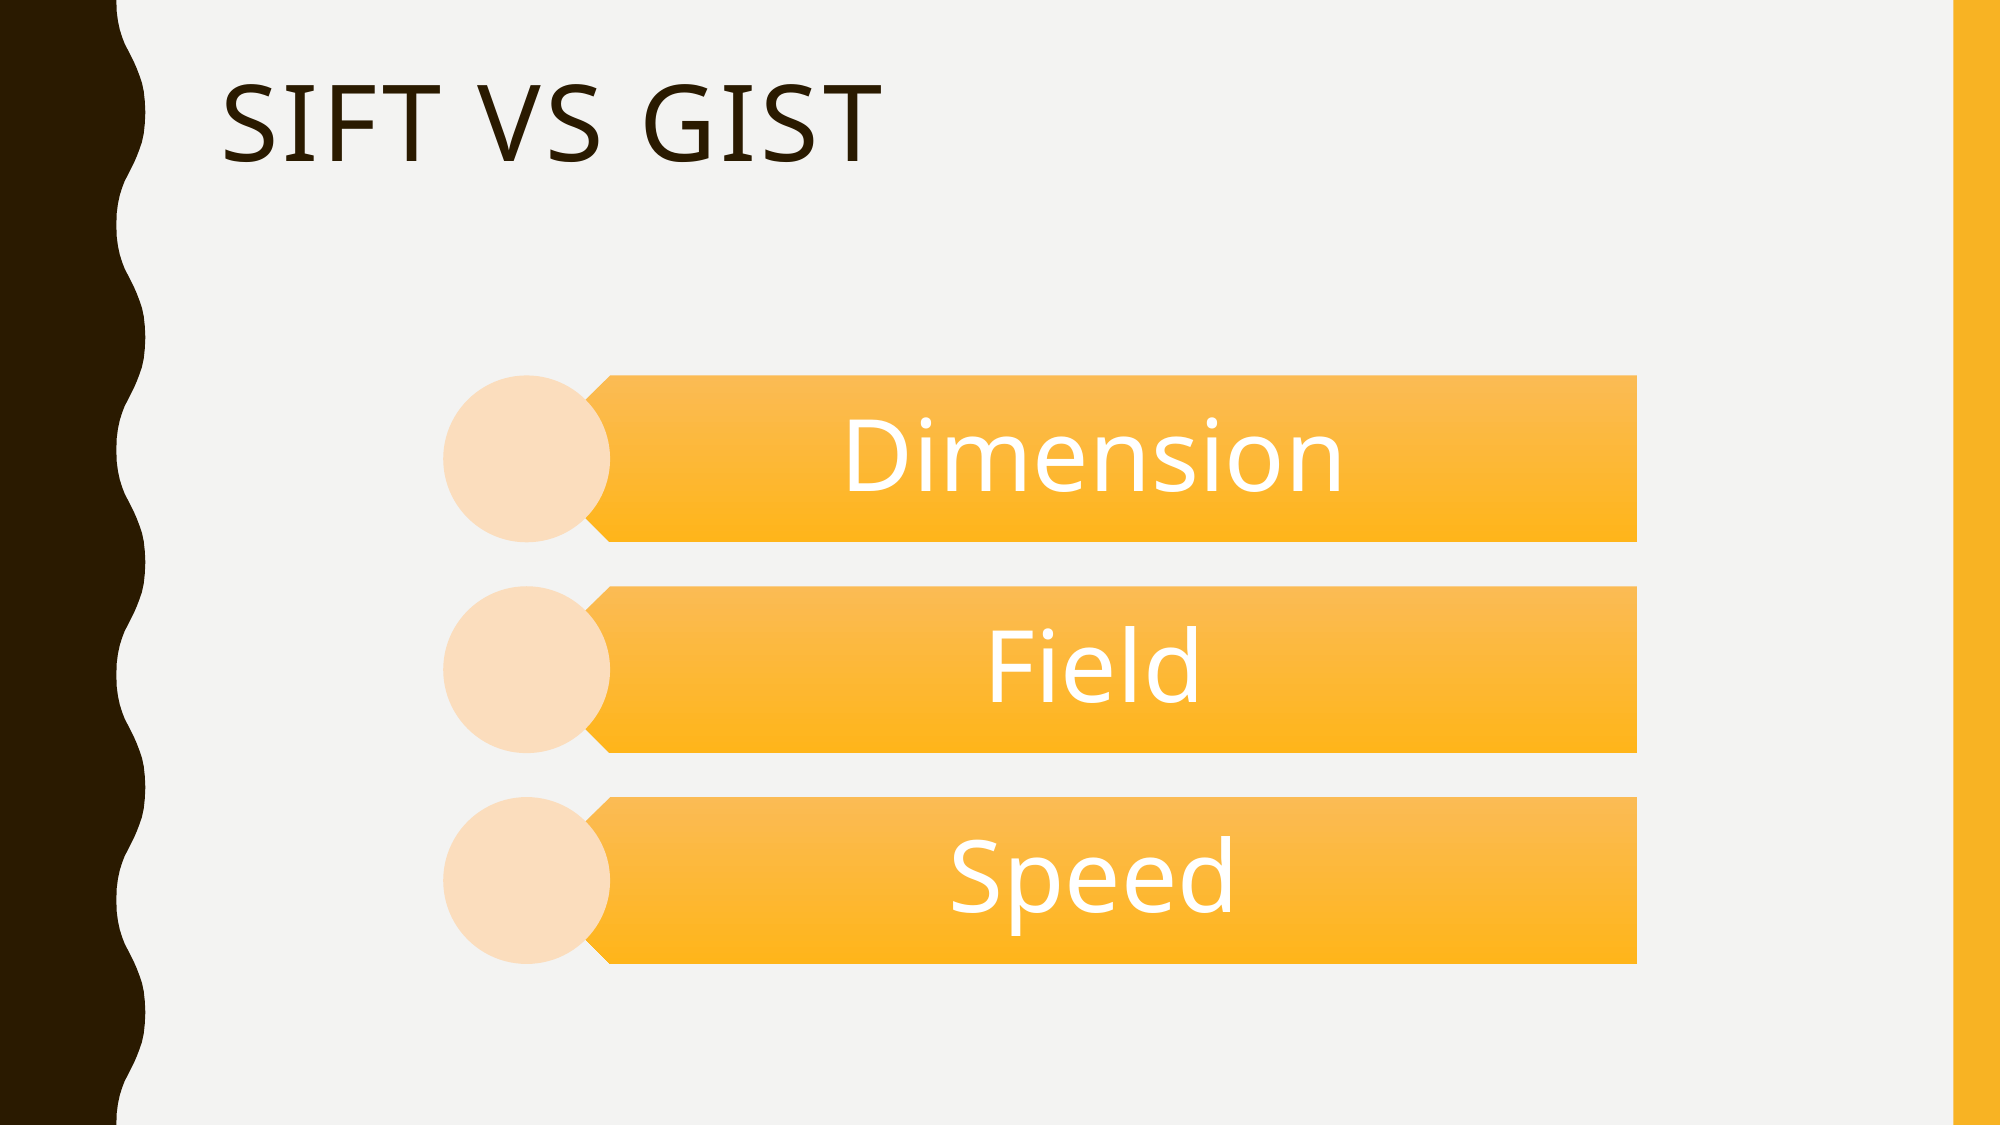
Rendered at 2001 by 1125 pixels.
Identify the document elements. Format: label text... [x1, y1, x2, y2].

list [205, 374, 1875, 965]
title SIFT VS GIST [205, 62, 1875, 308]
